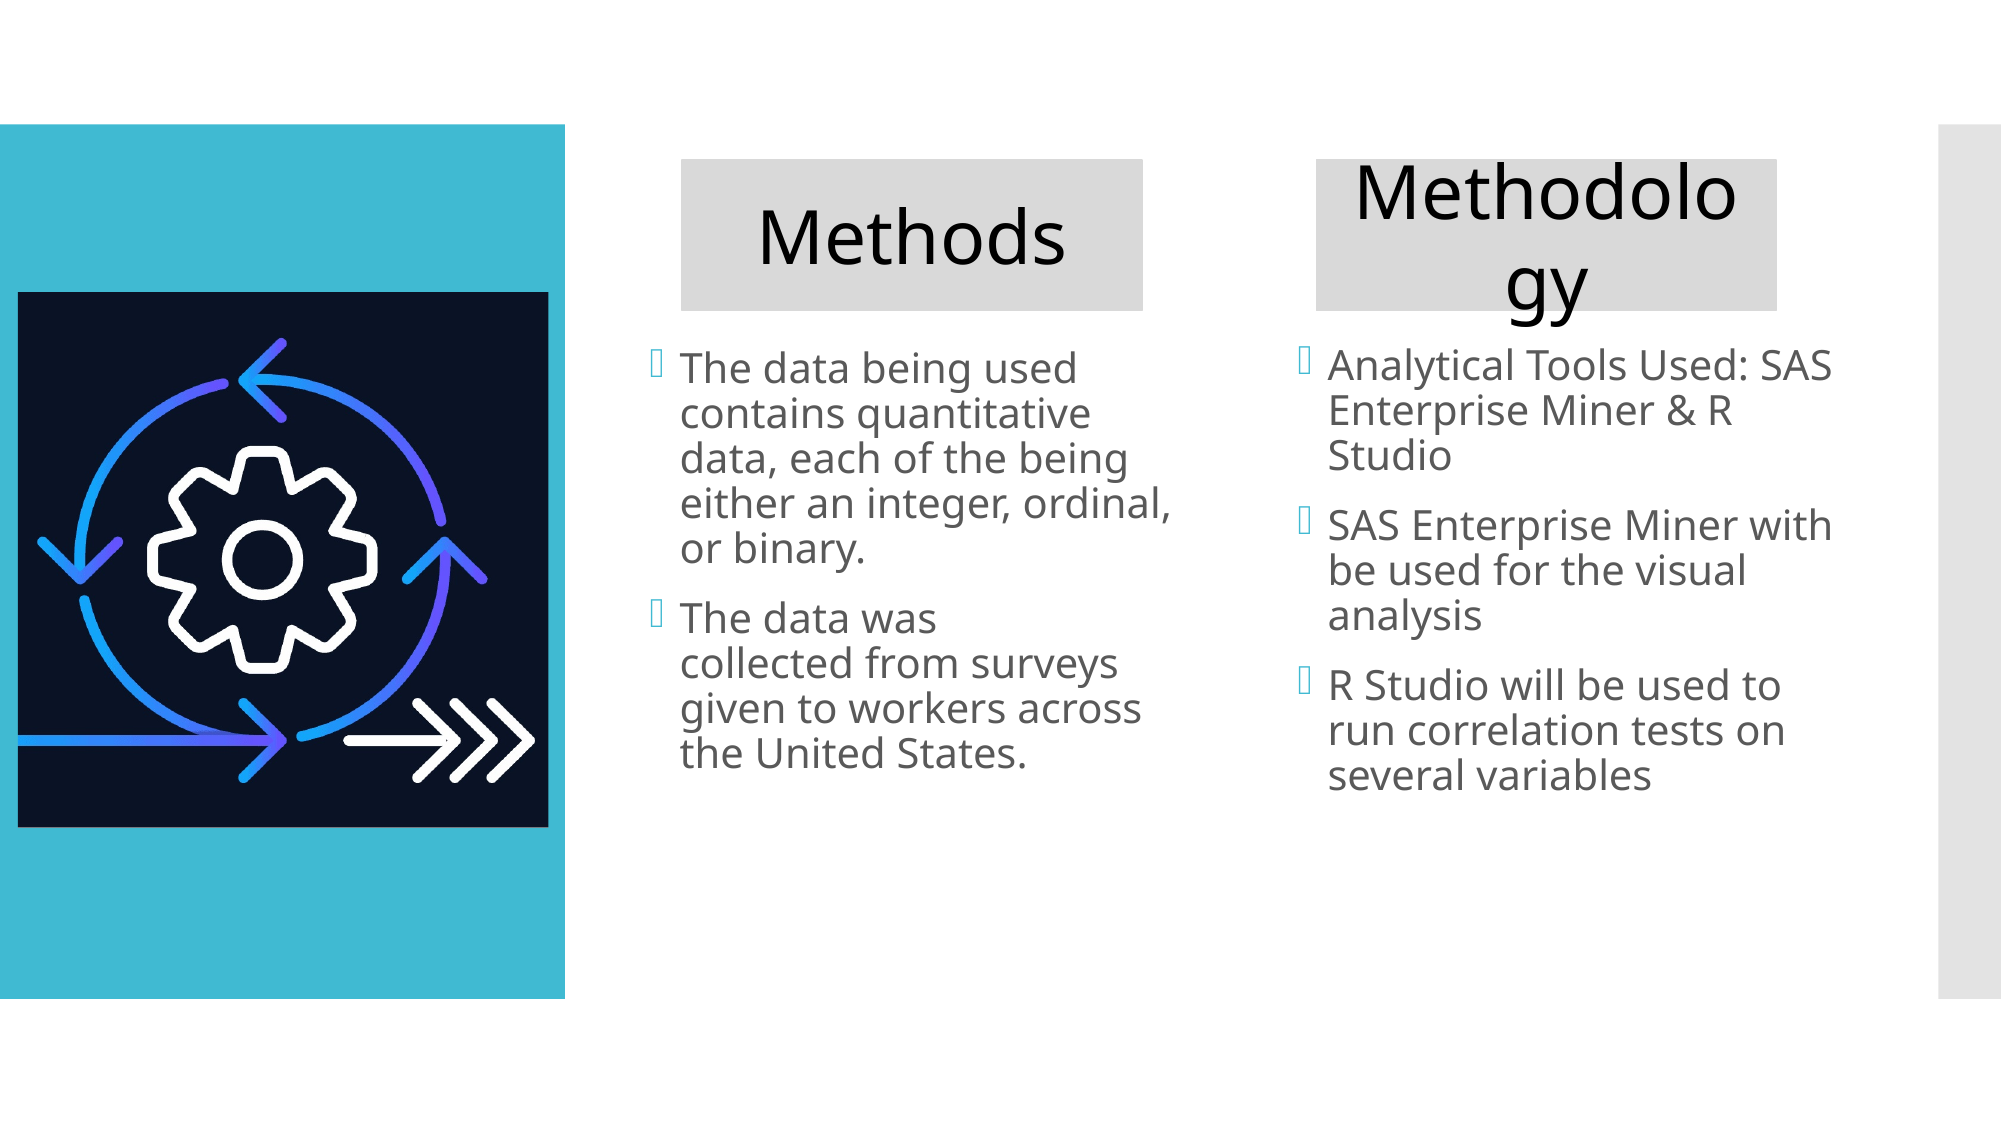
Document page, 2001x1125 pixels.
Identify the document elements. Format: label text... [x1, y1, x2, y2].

text_box Methodology [1316, 159, 1777, 311]
text_box Methods [681, 159, 1143, 311]
list Analytical Tools Used: SAS Enterprise Miner & R Studio SAS Enterprise Miner with be used for the visual analysis R Studio will be used to run correlation tests on several variables [1282, 151, 1853, 992]
list The data being used contains quantitative data, each of the being either an integer, ordinal, or binary. The data was collected from surveys given to workers across the United States. [634, 142, 1205, 983]
picture [17, 292, 549, 831]
